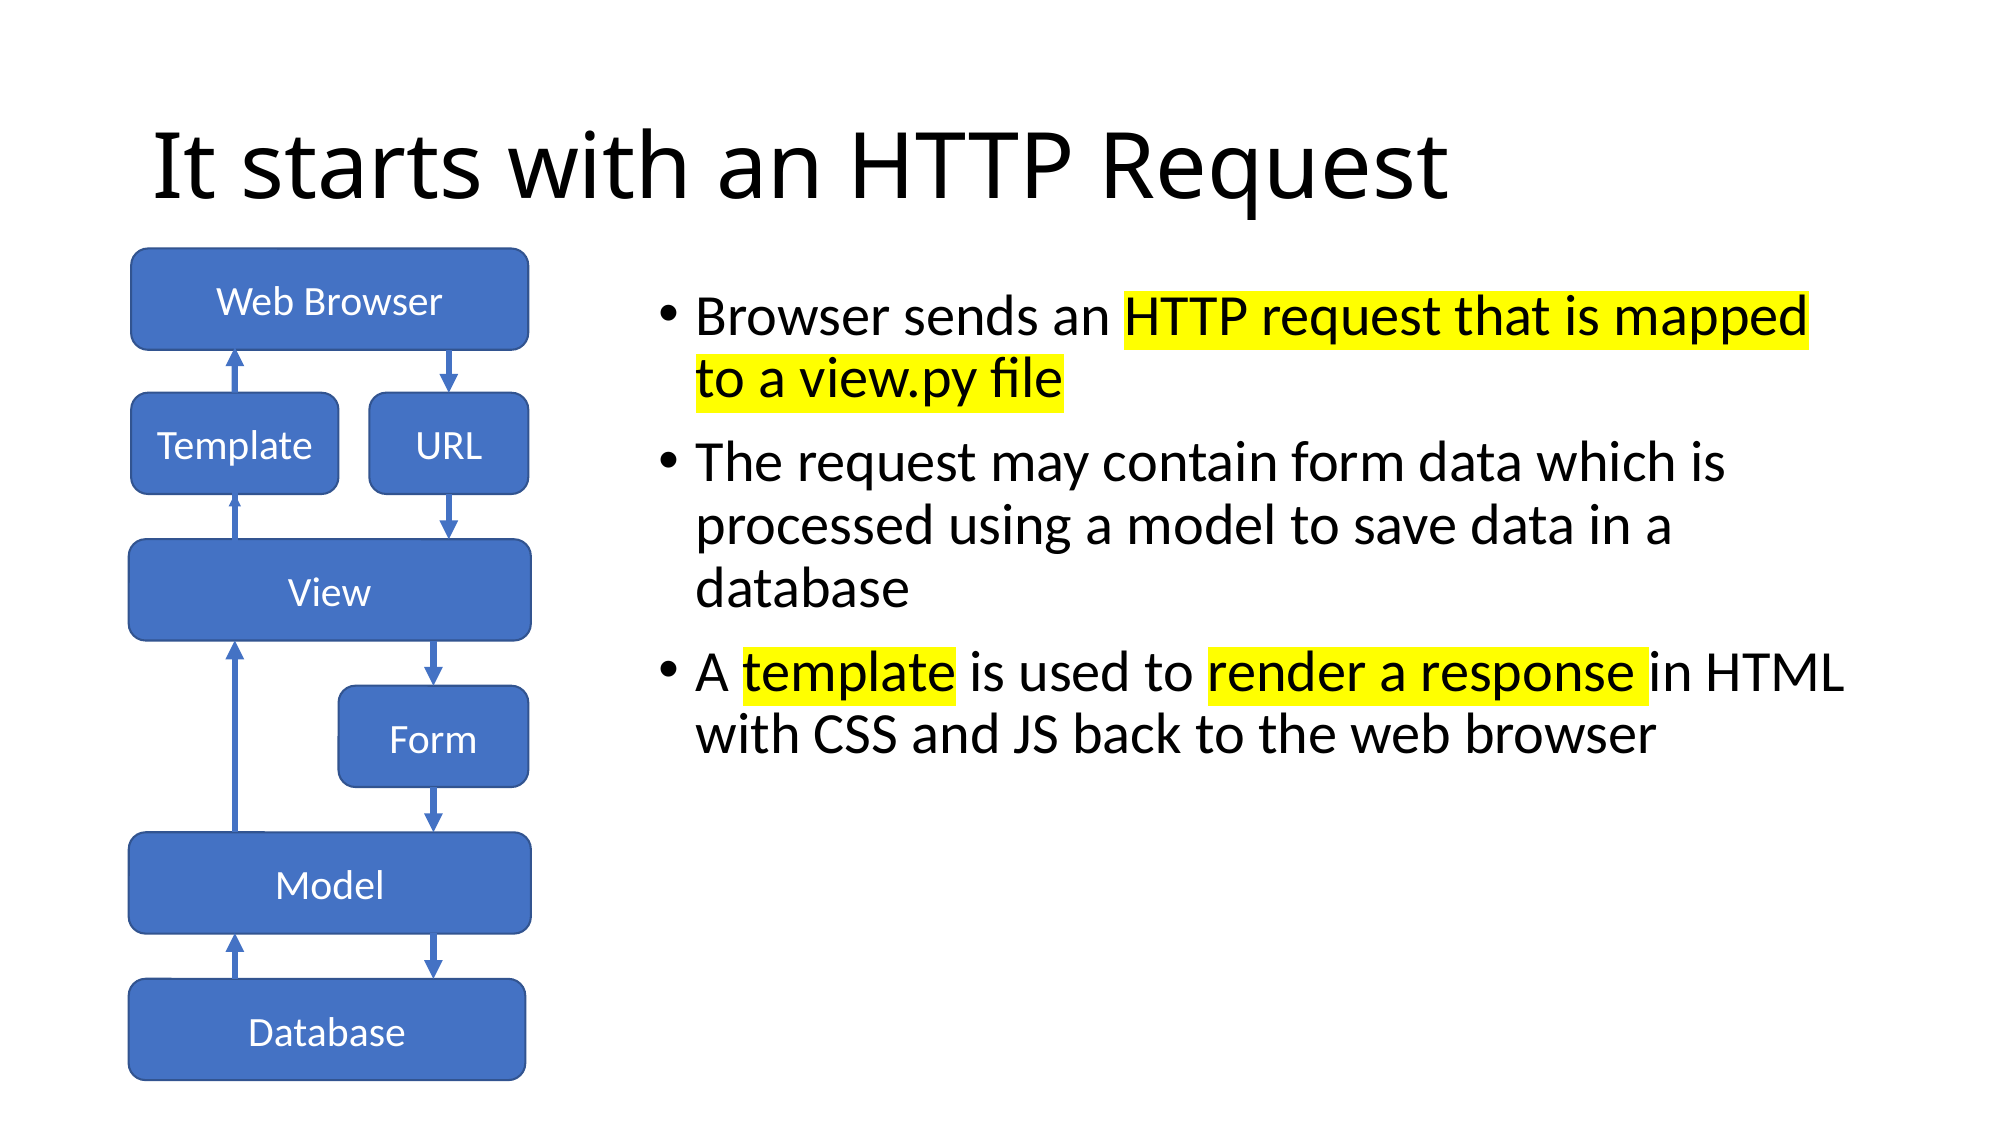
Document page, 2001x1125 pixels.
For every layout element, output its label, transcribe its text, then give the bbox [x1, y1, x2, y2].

text_box Template [130, 391, 340, 496]
text_box Model [127, 831, 532, 935]
text_box Database [127, 977, 527, 1082]
text_box Form [337, 684, 530, 789]
list Browser sends an HTTP request that is mapped to a view.py file The request may contain form data which is processed using a model to save data in a database A template is used to render a response in HTML with CSS and JS back to the web browser [643, 277, 1863, 1021]
title It starts with an HTTP Request [137, 59, 1863, 278]
text_box View [127, 538, 532, 642]
text_box URL [368, 391, 530, 496]
text_box Web Browser [130, 247, 530, 351]
